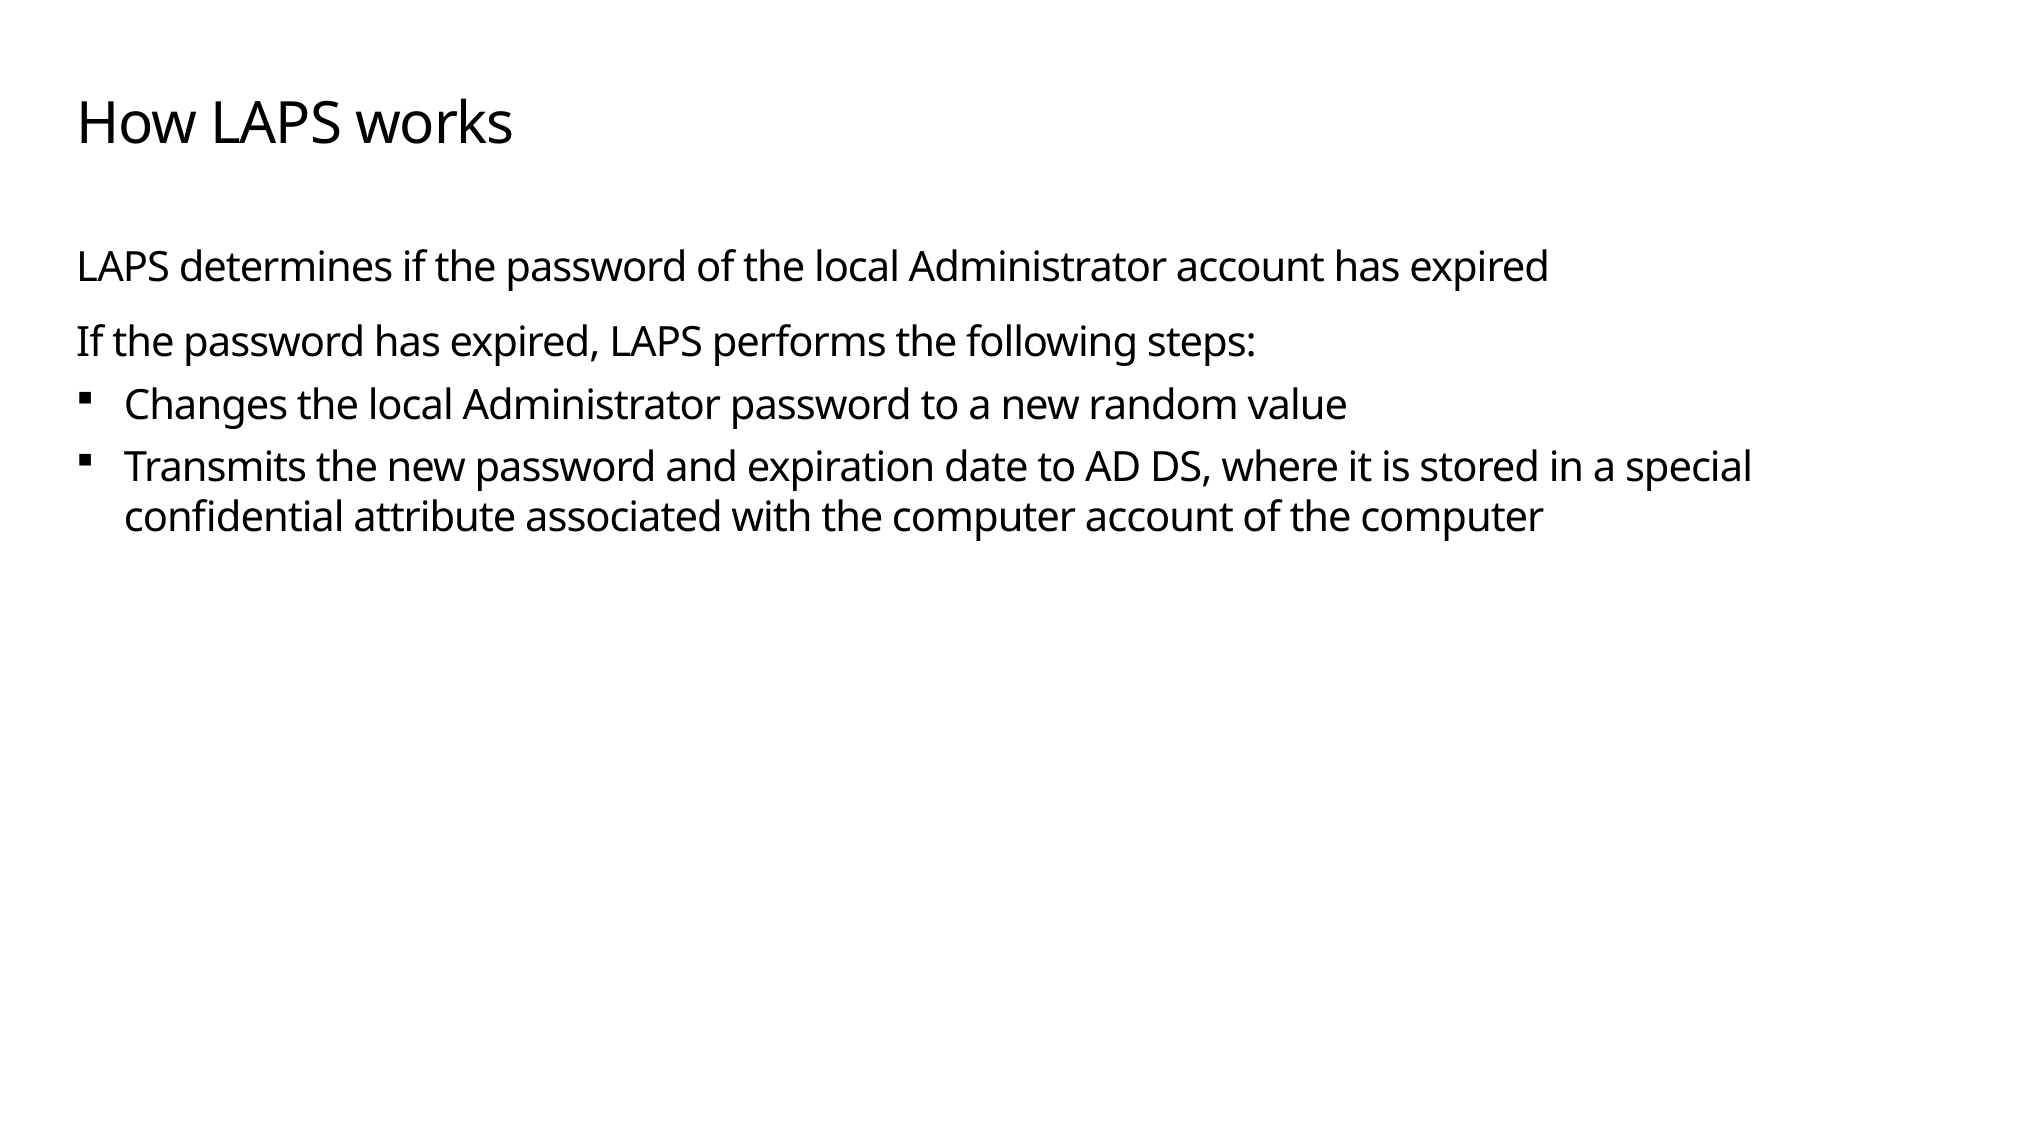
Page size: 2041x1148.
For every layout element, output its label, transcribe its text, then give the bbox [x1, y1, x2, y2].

list LAPS determines if the password of the local Administrator account has expired If the password has expired, LAPS performs the following steps: Changes the local Administrator password to a new random value Transmits the new password and expiration date to AD DS, where it is stored in a special confidential attribute associated with the computer account of the computer [76, 240, 1970, 1074]
title How LAPS works [76, 93, 1968, 161]
